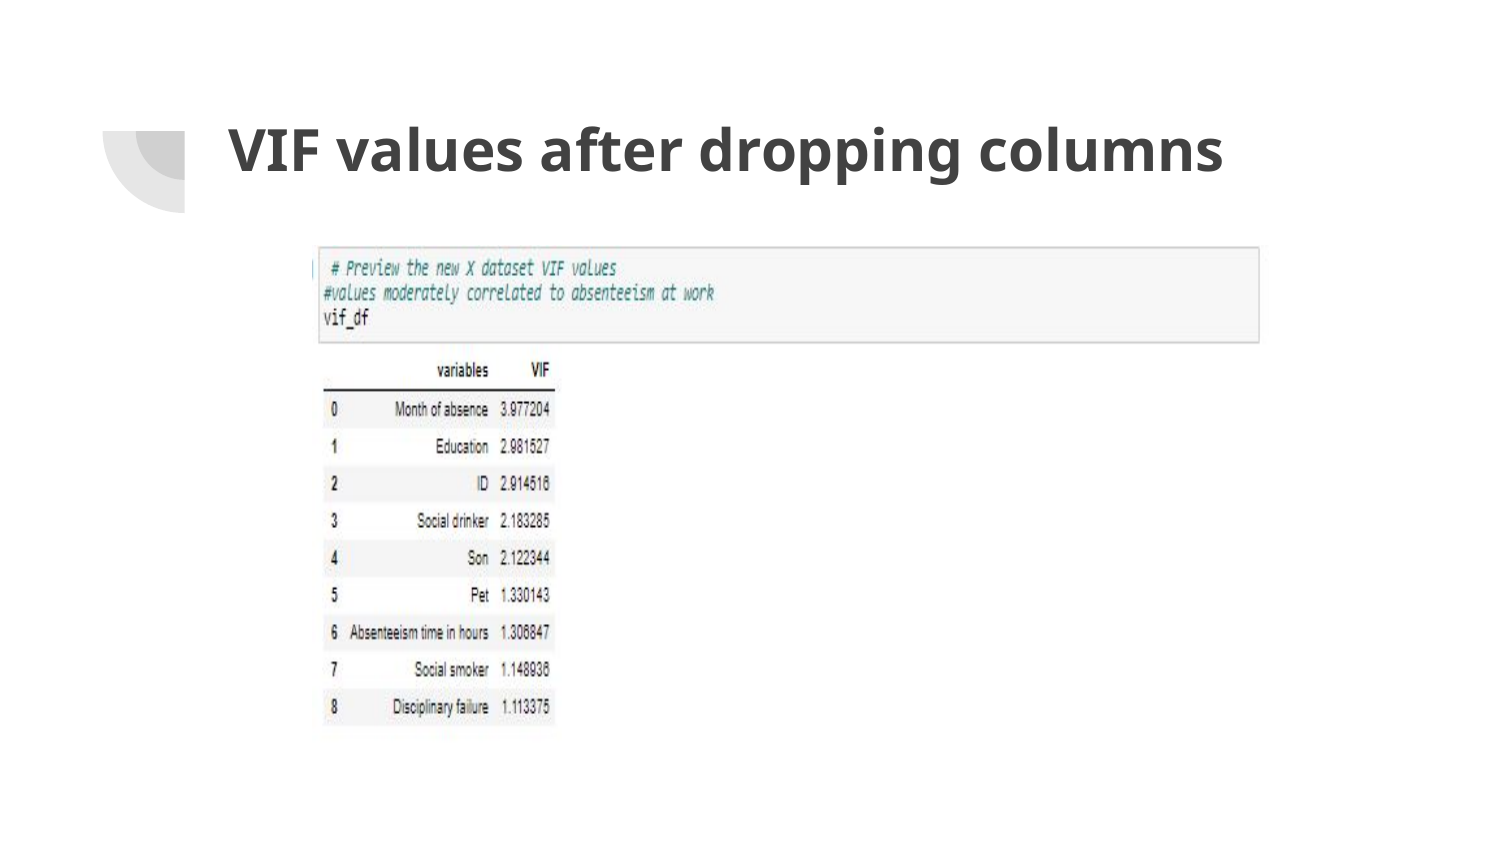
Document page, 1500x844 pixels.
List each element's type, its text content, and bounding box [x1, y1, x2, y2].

title VIF values after dropping columns [213, 98, 1368, 263]
picture [312, 244, 1269, 748]
